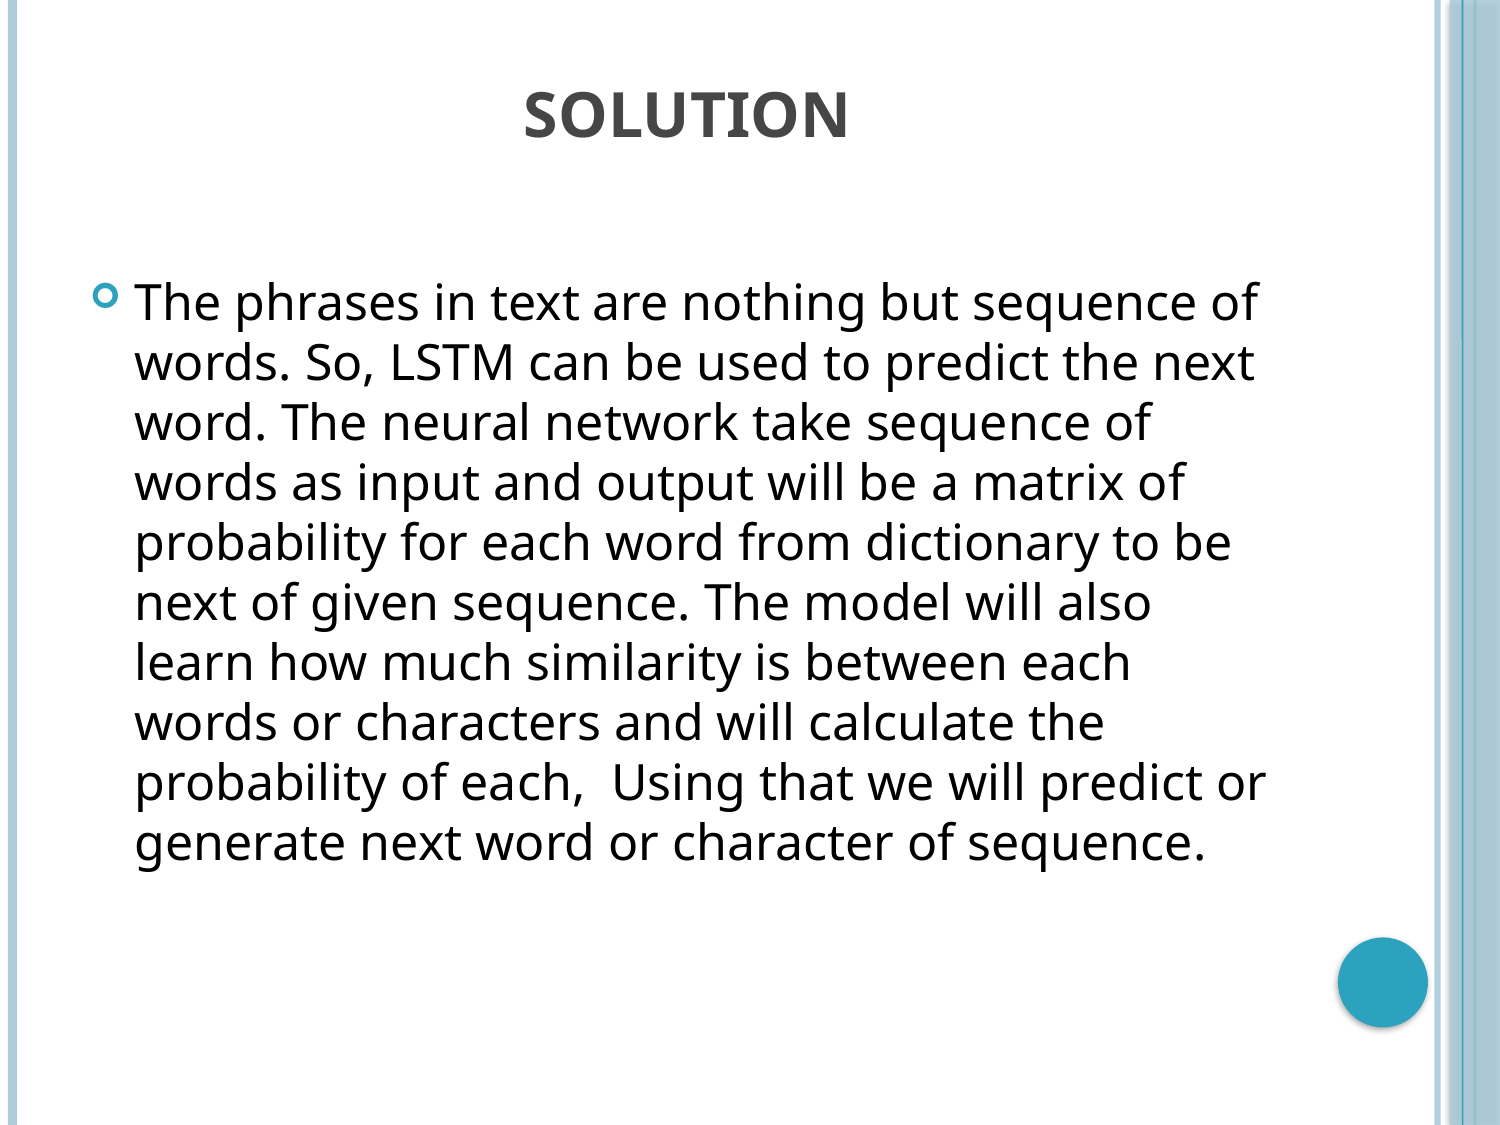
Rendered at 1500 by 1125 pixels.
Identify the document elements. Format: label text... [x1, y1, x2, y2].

title SOLUTION [75, 45, 1300, 233]
list The phrases in text are nothing but sequence of words. So, LSTM can be used to predict the next word. The neural network take sequence of words as input and output will be a matrix of probability for each word from dictionary to be next of given sequence. The model will also learn how much similarity is between each words or characters and will calculate the probability of each, Using that we will predict or generate next word or character of sequence. [75, 262, 1300, 1062]
